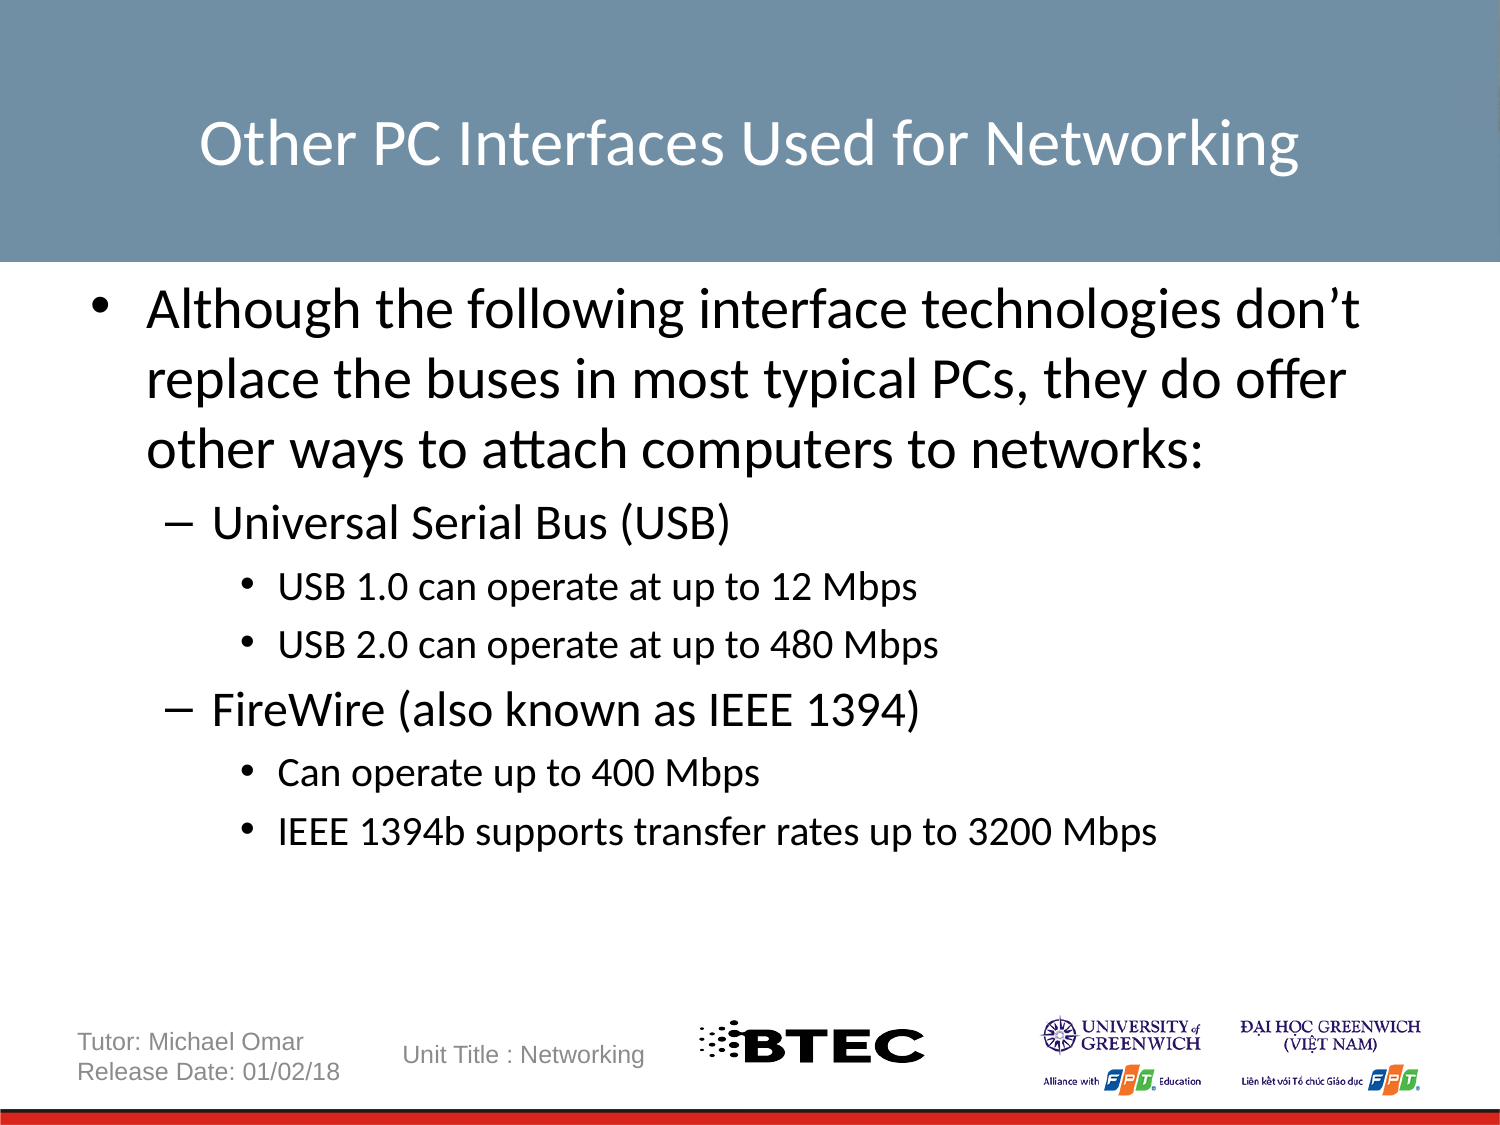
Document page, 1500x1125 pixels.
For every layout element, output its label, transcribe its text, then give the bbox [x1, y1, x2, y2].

picture [0, 0, 1500, 262]
picture [699, 1020, 925, 1063]
picture [0, 1109, 1500, 1125]
picture [1037, 1012, 1425, 1102]
list Although the following interface technologies don’t replace the buses in most typical PCs, they do offer other ways to attach computers to networks: Universal Serial Bus (USB) USB 1.0 can operate at up to 12 Mbps USB 2.0 can operate at up to 480 Mbps FireWire (also known as IEEE 1394) Can operate up to 400 Mbps IEEE 1394b supports transfer rates up to 3200 Mbps [75, 271, 1425, 1005]
